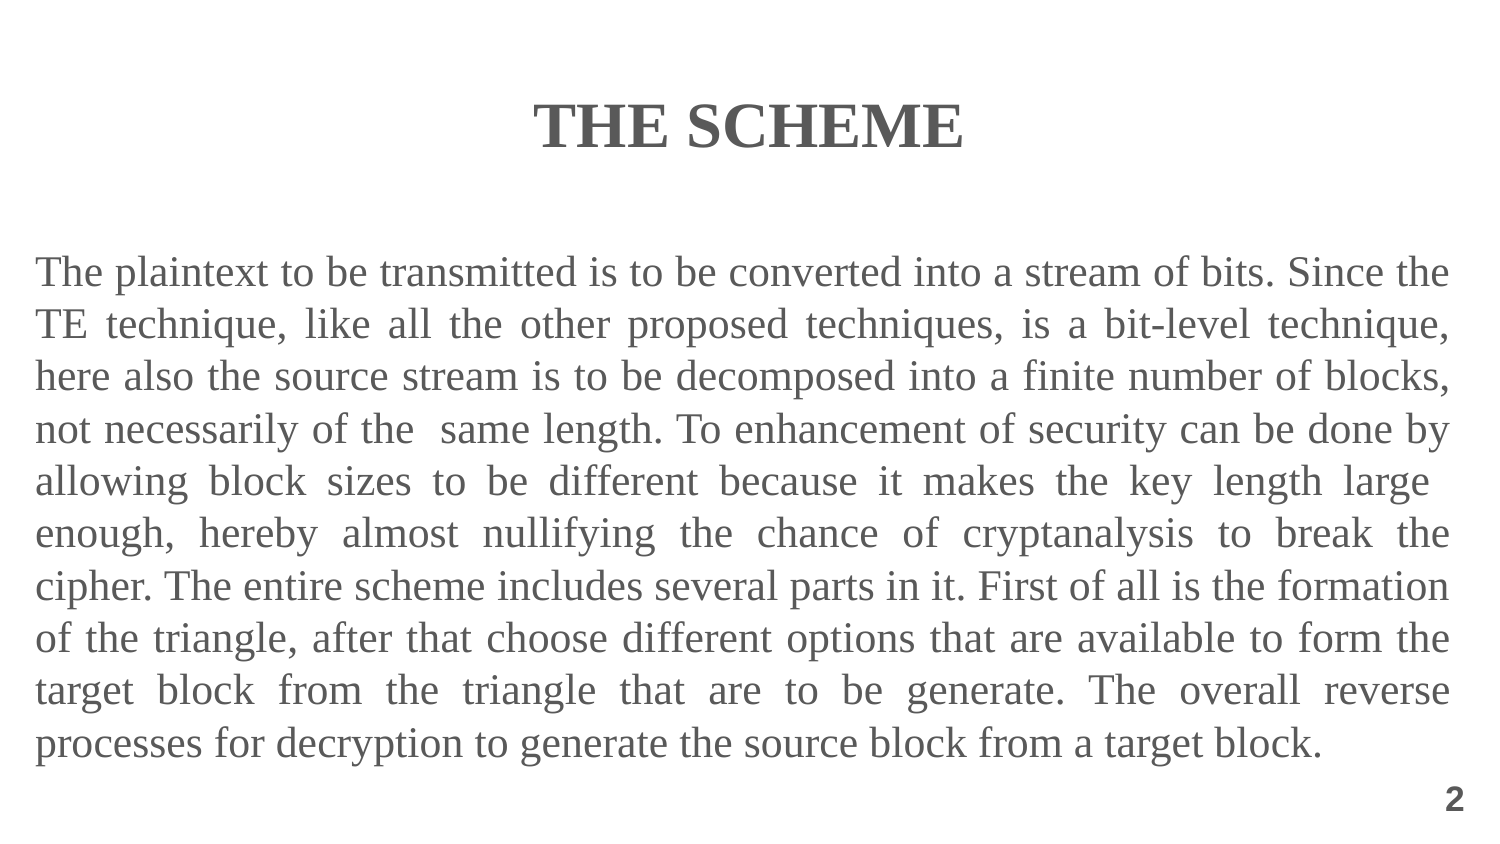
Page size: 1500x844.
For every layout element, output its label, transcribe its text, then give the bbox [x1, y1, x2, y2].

slide_number 2 [1389, 764, 1480, 830]
subtitle The plaintext to be transmitted is to be converted into a stream of bits. Since the TE technique, like all the other proposed techniques, is a bit-level technique, here also the source stream is to be decomposed into a finite number of blocks, not necessarily of the same length. To enhancement of security can be done by allowing block sizes to be different because it makes the key length large enough, hereby almost nullifying the chance of cryptanalysis to break the cipher. The entire scheme includes several parts in it. First of all is the formation of the triangle, after that choose different options that are available to form the target block from the triangle that are to be generate. The overall reverse processes for decryption to generate the source block from a target block. [19, 227, 1467, 820]
subtitle THE SCHEME [100, 29, 1400, 160]
